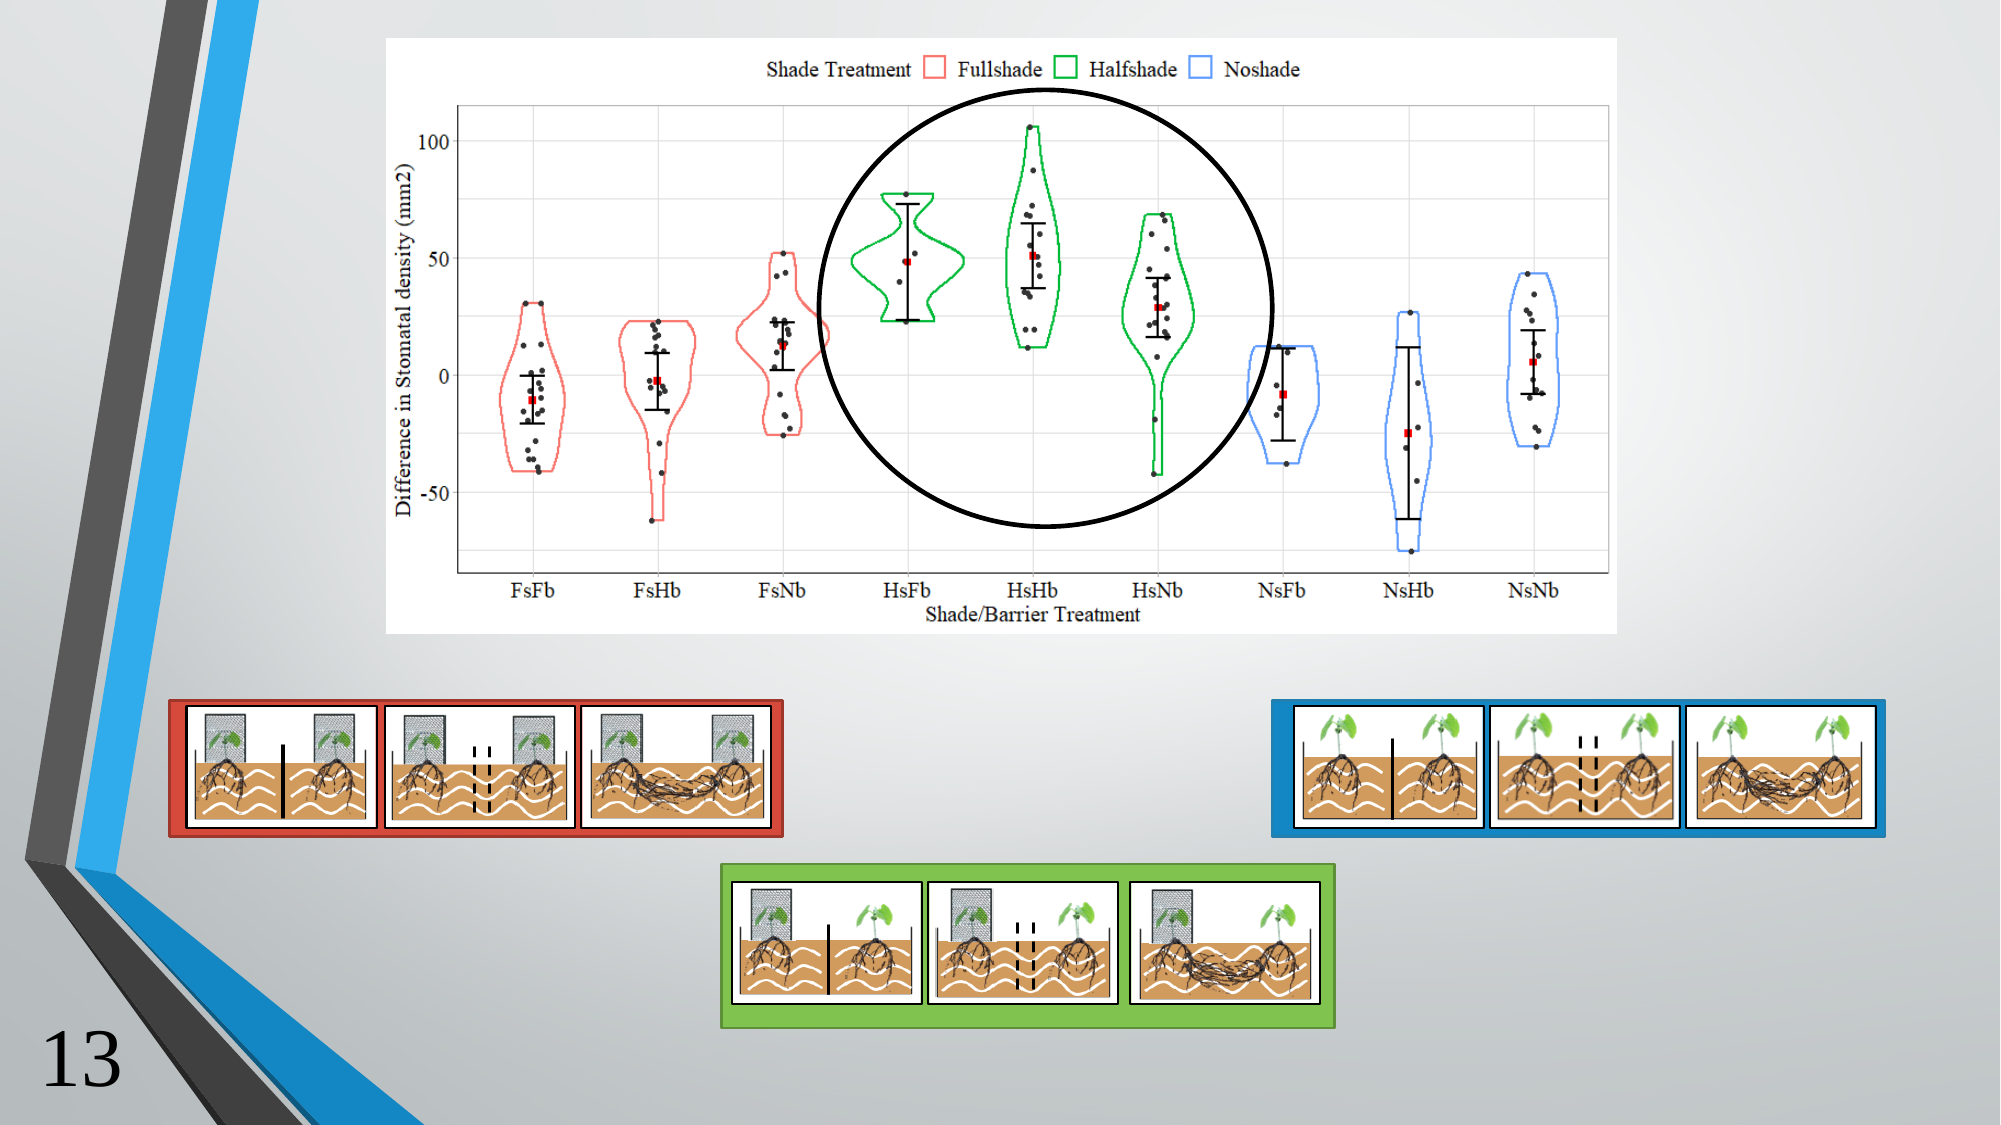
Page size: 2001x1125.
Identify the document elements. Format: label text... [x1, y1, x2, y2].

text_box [169, 700, 1886, 1029]
text_box 13 [24, 995, 140, 1111]
picture [385, 37, 1617, 635]
